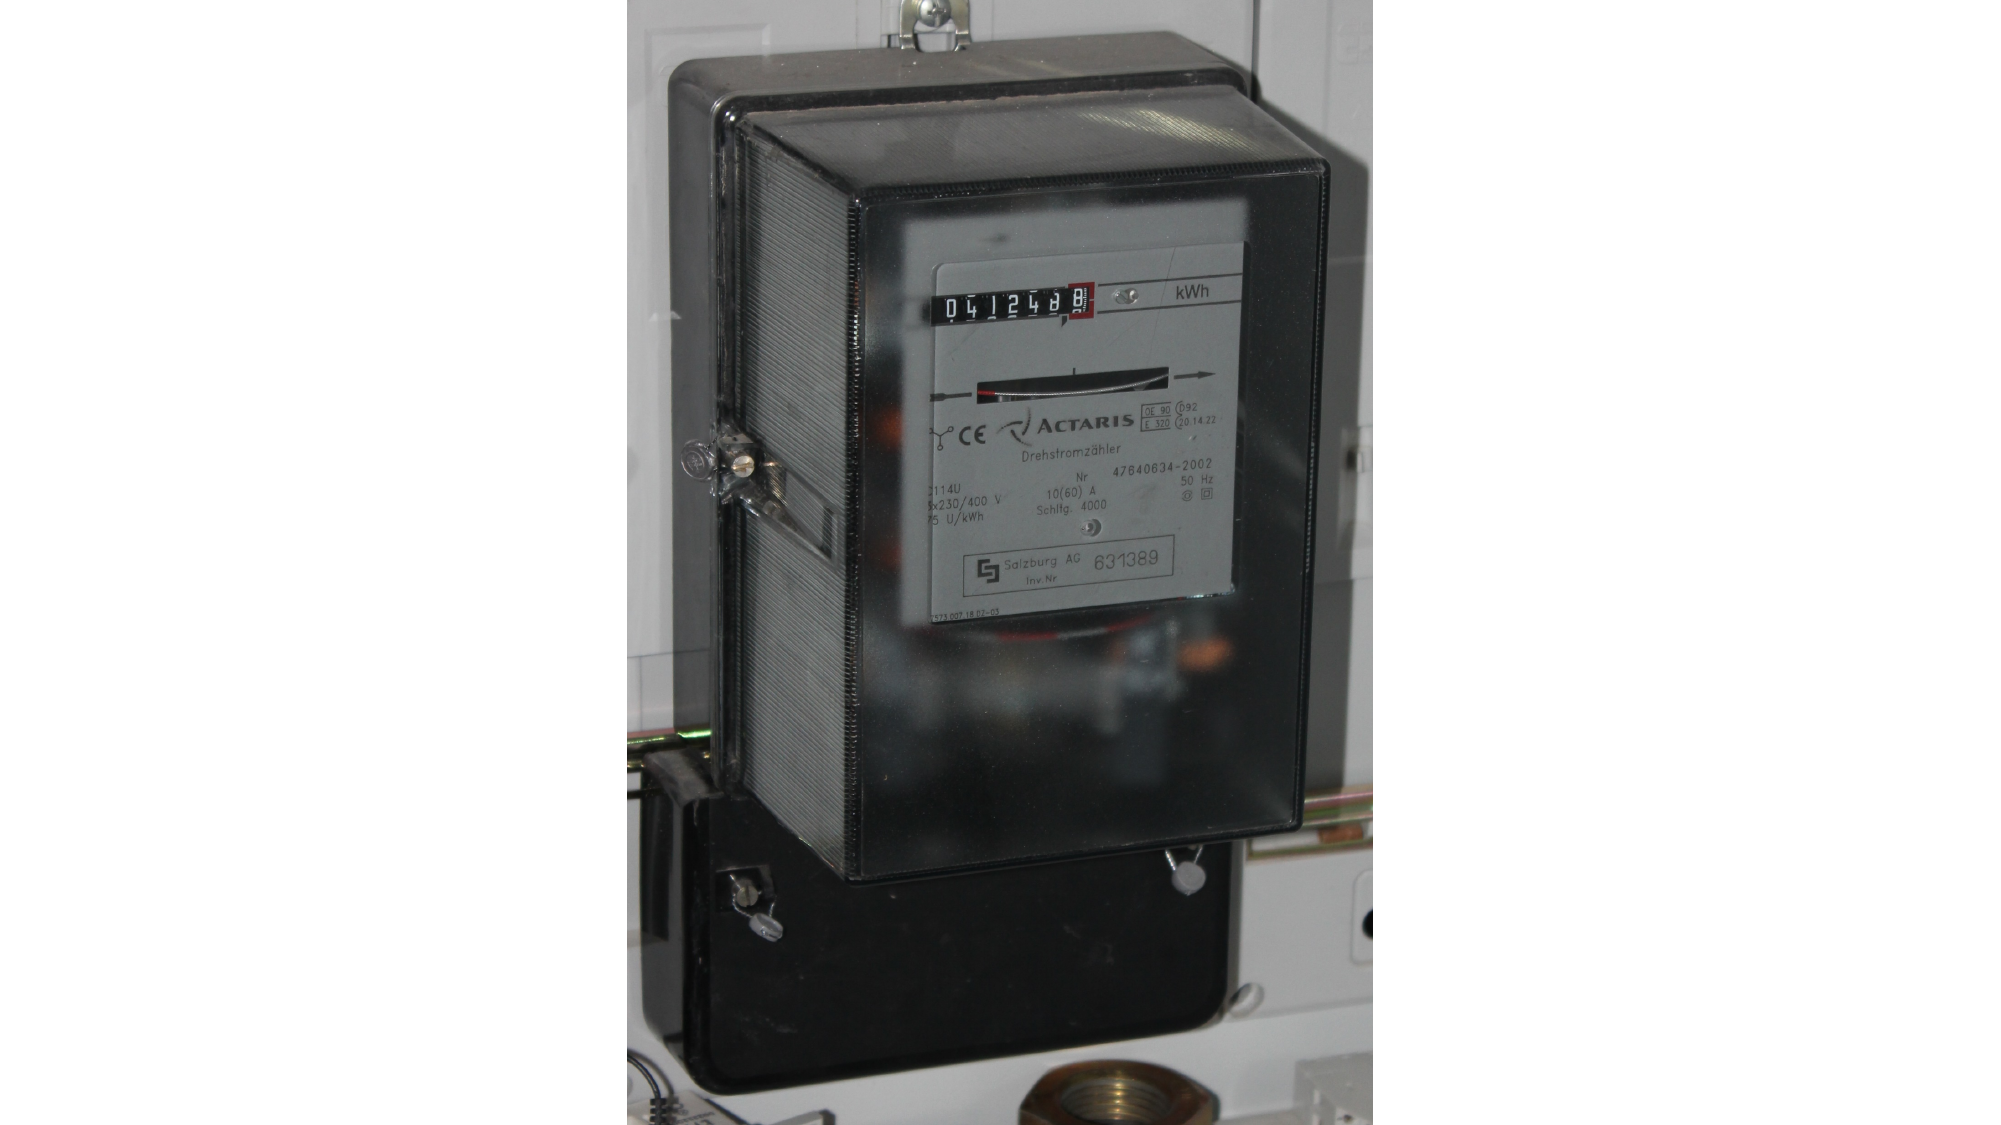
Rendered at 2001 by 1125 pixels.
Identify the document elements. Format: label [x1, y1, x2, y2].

picture [627, 0, 1373, 1125]
